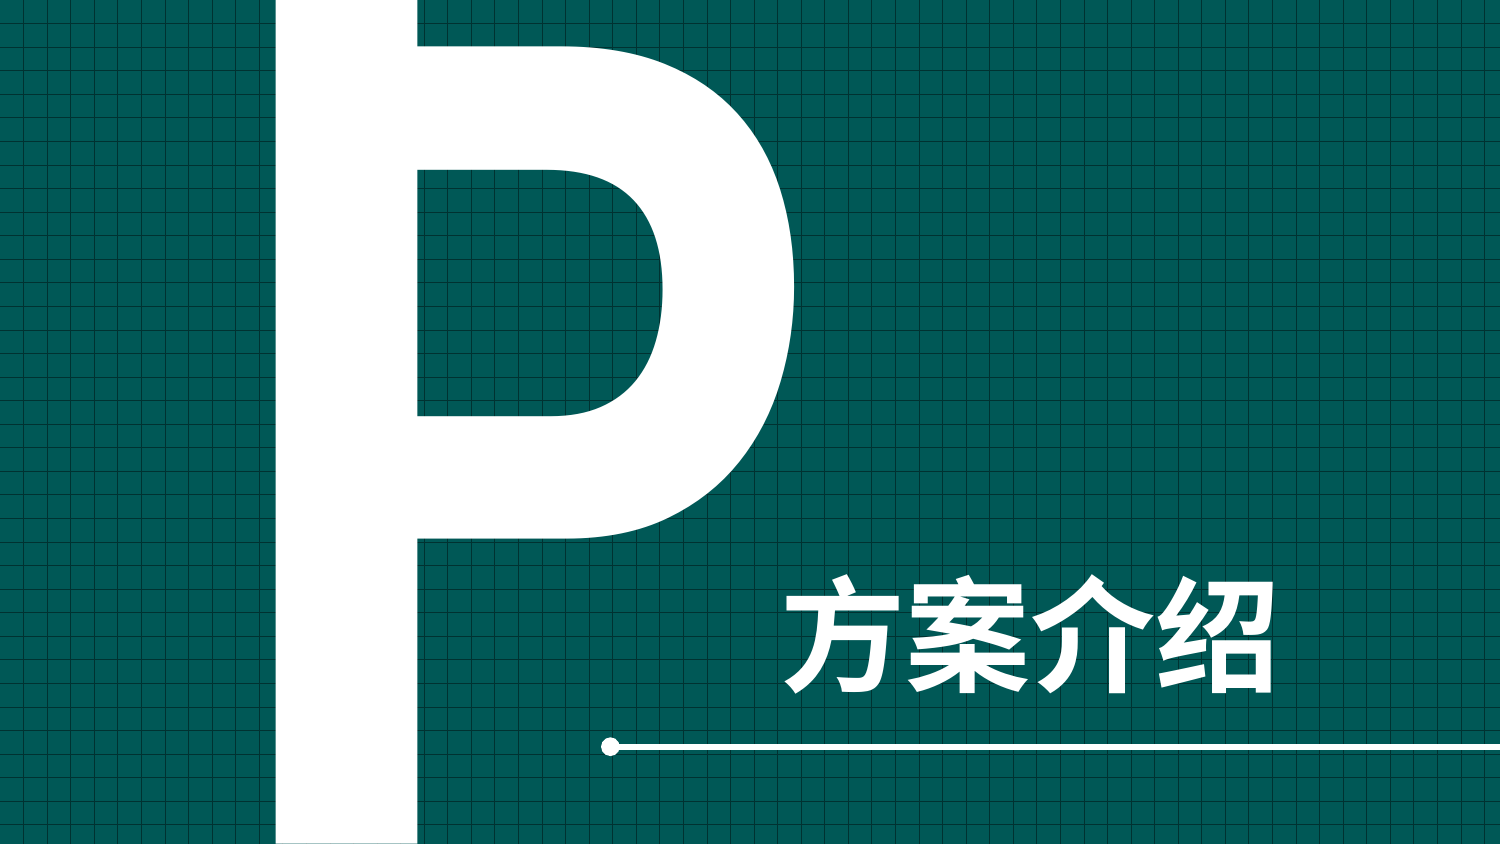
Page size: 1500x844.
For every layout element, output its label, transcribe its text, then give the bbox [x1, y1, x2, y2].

text_box 方案介绍 [765, 575, 1345, 716]
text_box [206, 0, 418, 844]
